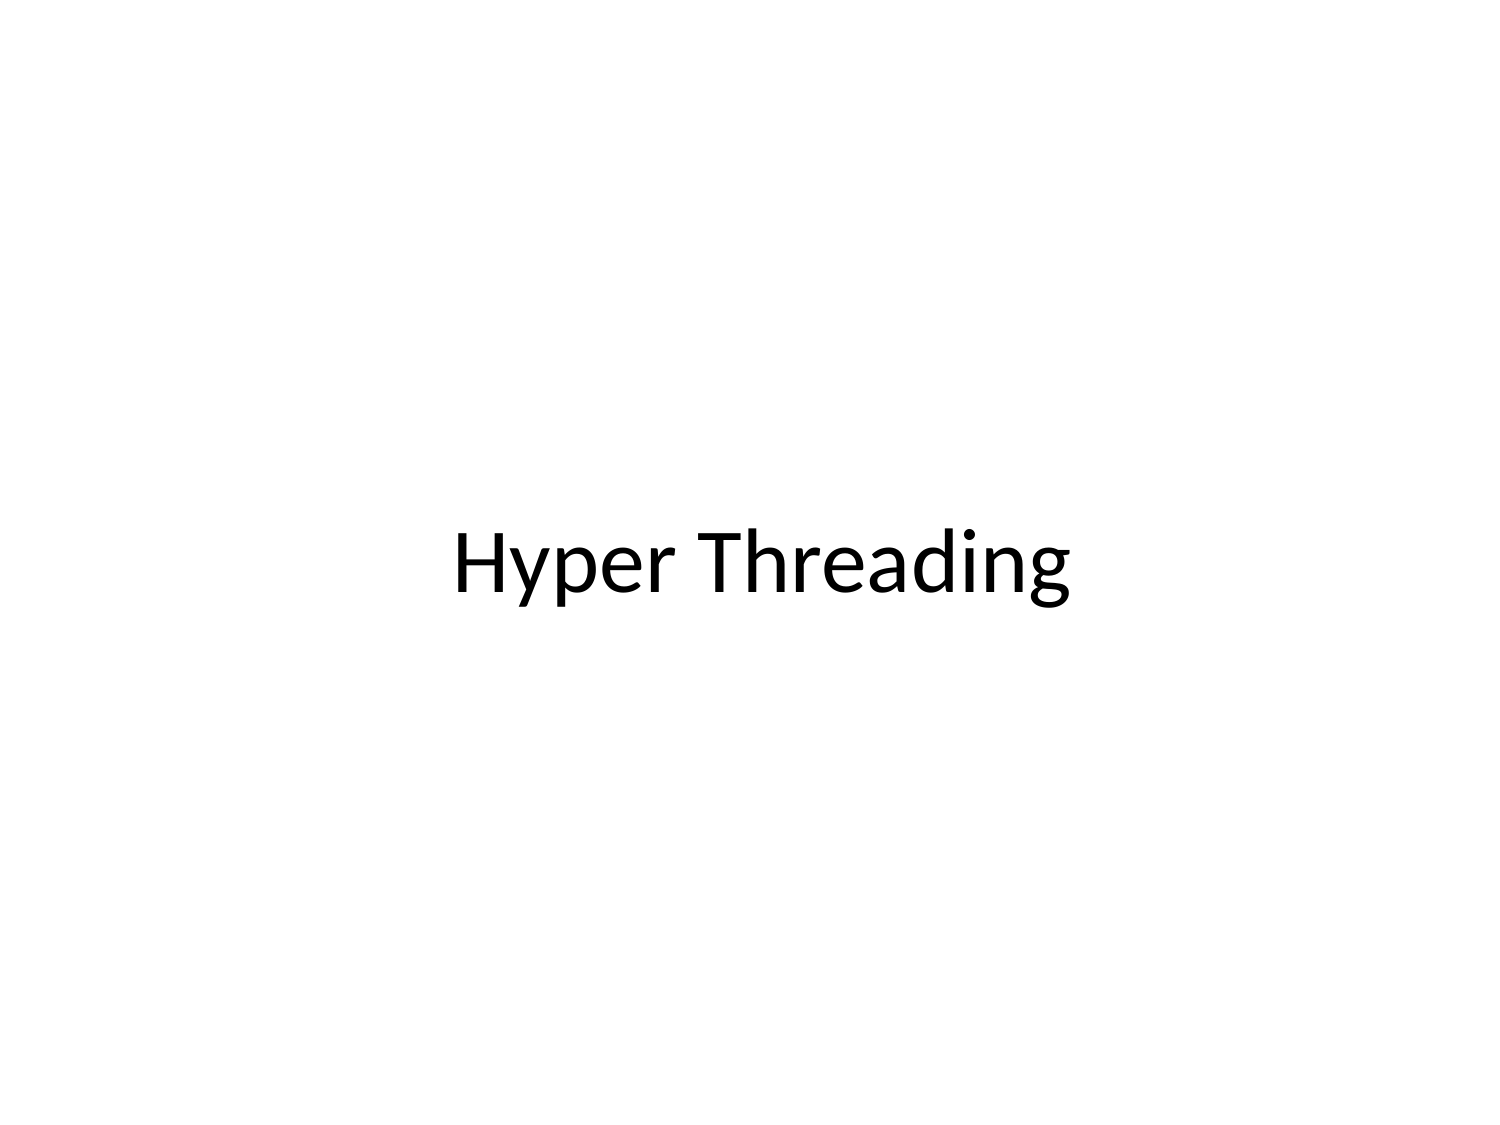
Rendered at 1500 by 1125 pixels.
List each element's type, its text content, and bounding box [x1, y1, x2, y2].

title Hyper Threading [87, 462, 1438, 650]
